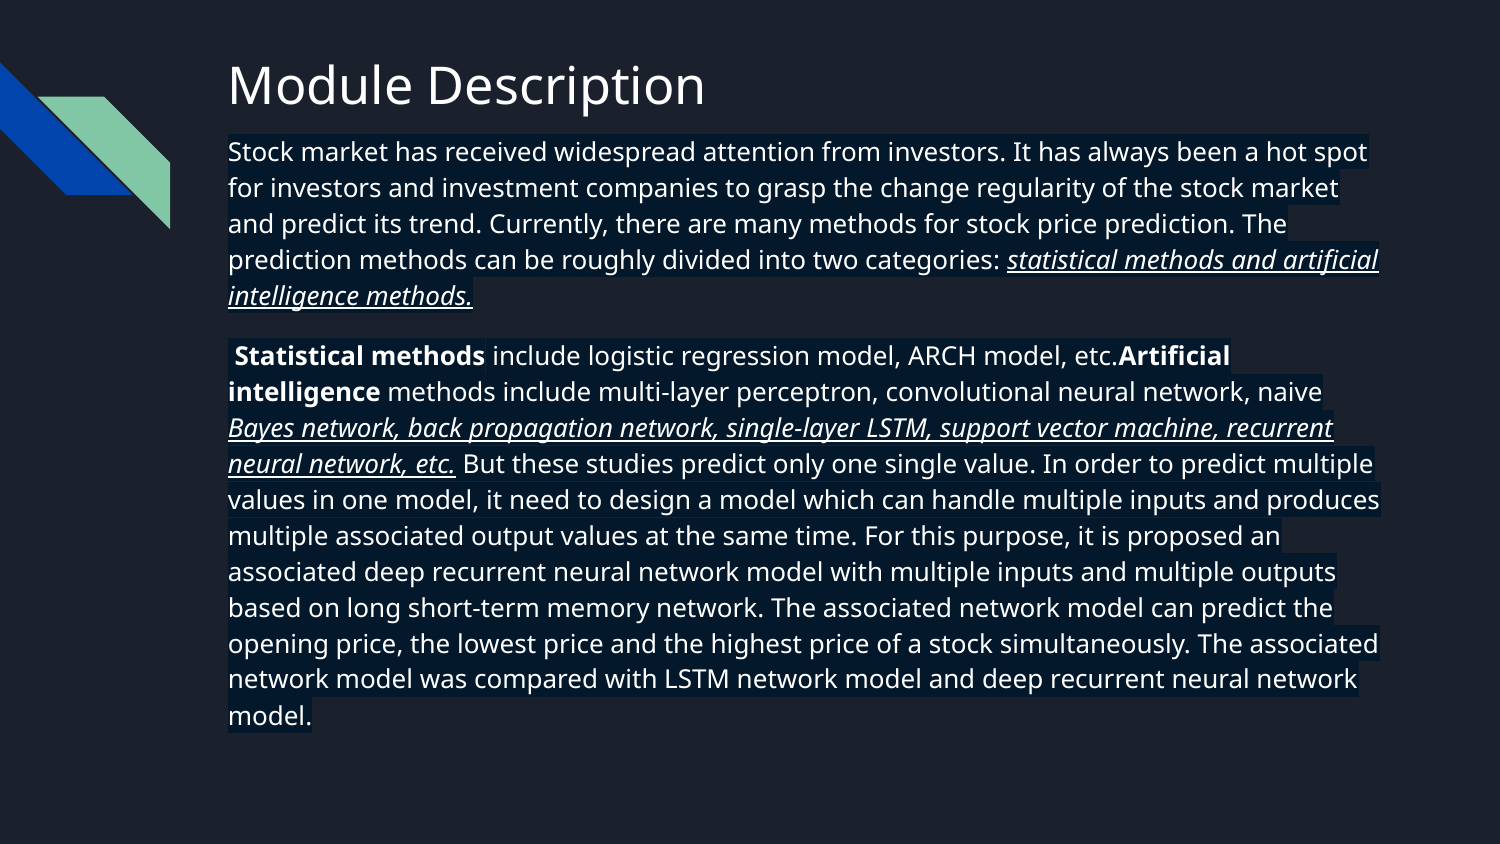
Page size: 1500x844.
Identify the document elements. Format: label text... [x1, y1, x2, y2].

title Module Description [212, 37, 1368, 115]
list Stock market has received widespread attention from investors. It has always been a hot spot for investors and investment companies to grasp the change regularity of the stock market and predict its trend. Currently, there are many methods for stock price prediction. The prediction methods can be roughly divided into two categories: statistical methods and artificial intelligence methods. Statistical methods include logistic regression model, ARCH model, etc.Artificial intelligence methods include multi-layer perceptron, convolutional neural network, naive Bayes network, back propagation network, single-layer LSTM, support vector machine, recurrent neural network, etc. But these studies predict only one single value. In order to predict multiple values in one model, it need to design a model which can handle multiple inputs and produces multiple associated output values at the same time. For this purpose, it is proposed an associated deep recurrent neural network model with multiple inputs and multiple outputs based on long short-term memory network. The associated network model can predict the opening price, the lowest price and the highest price of a stock simultaneously. The associated network model was compared with LSTM network model and deep recurrent neural network model. [212, 115, 1402, 832]
